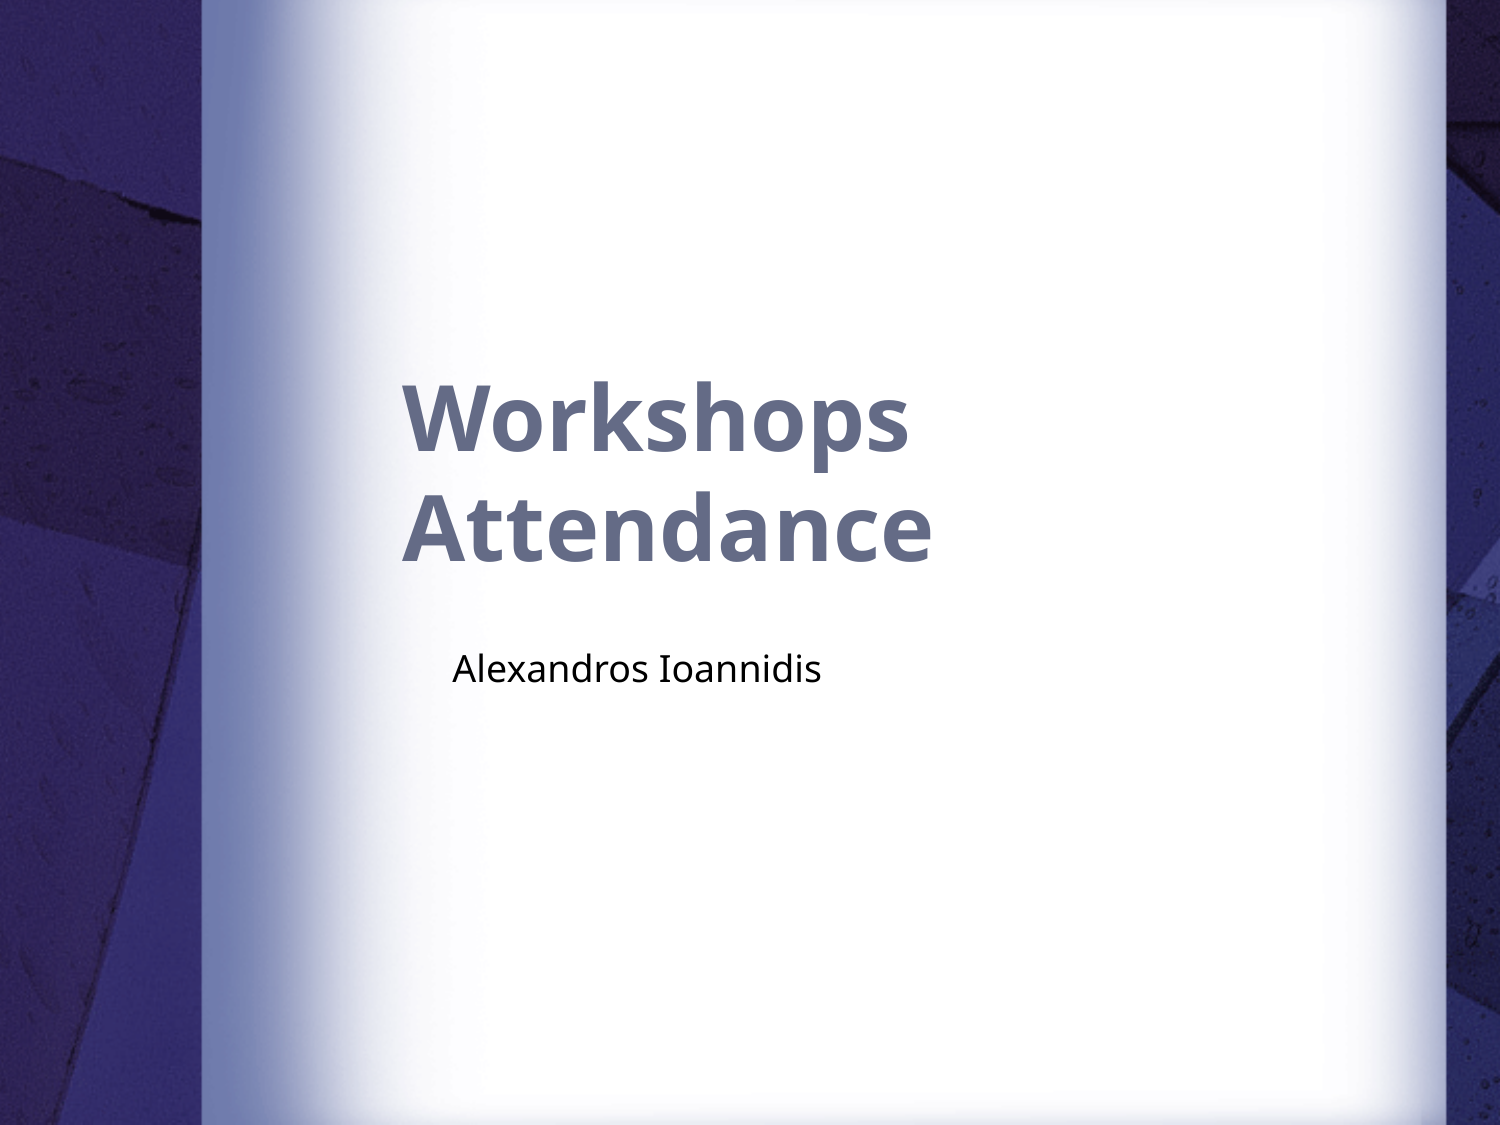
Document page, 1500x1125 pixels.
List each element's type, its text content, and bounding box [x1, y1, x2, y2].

subtitle Alexandros Ioannidis [437, 637, 1313, 849]
title Workshops Attendance [387, 187, 1313, 588]
picture [0, 0, 1500, 1125]
